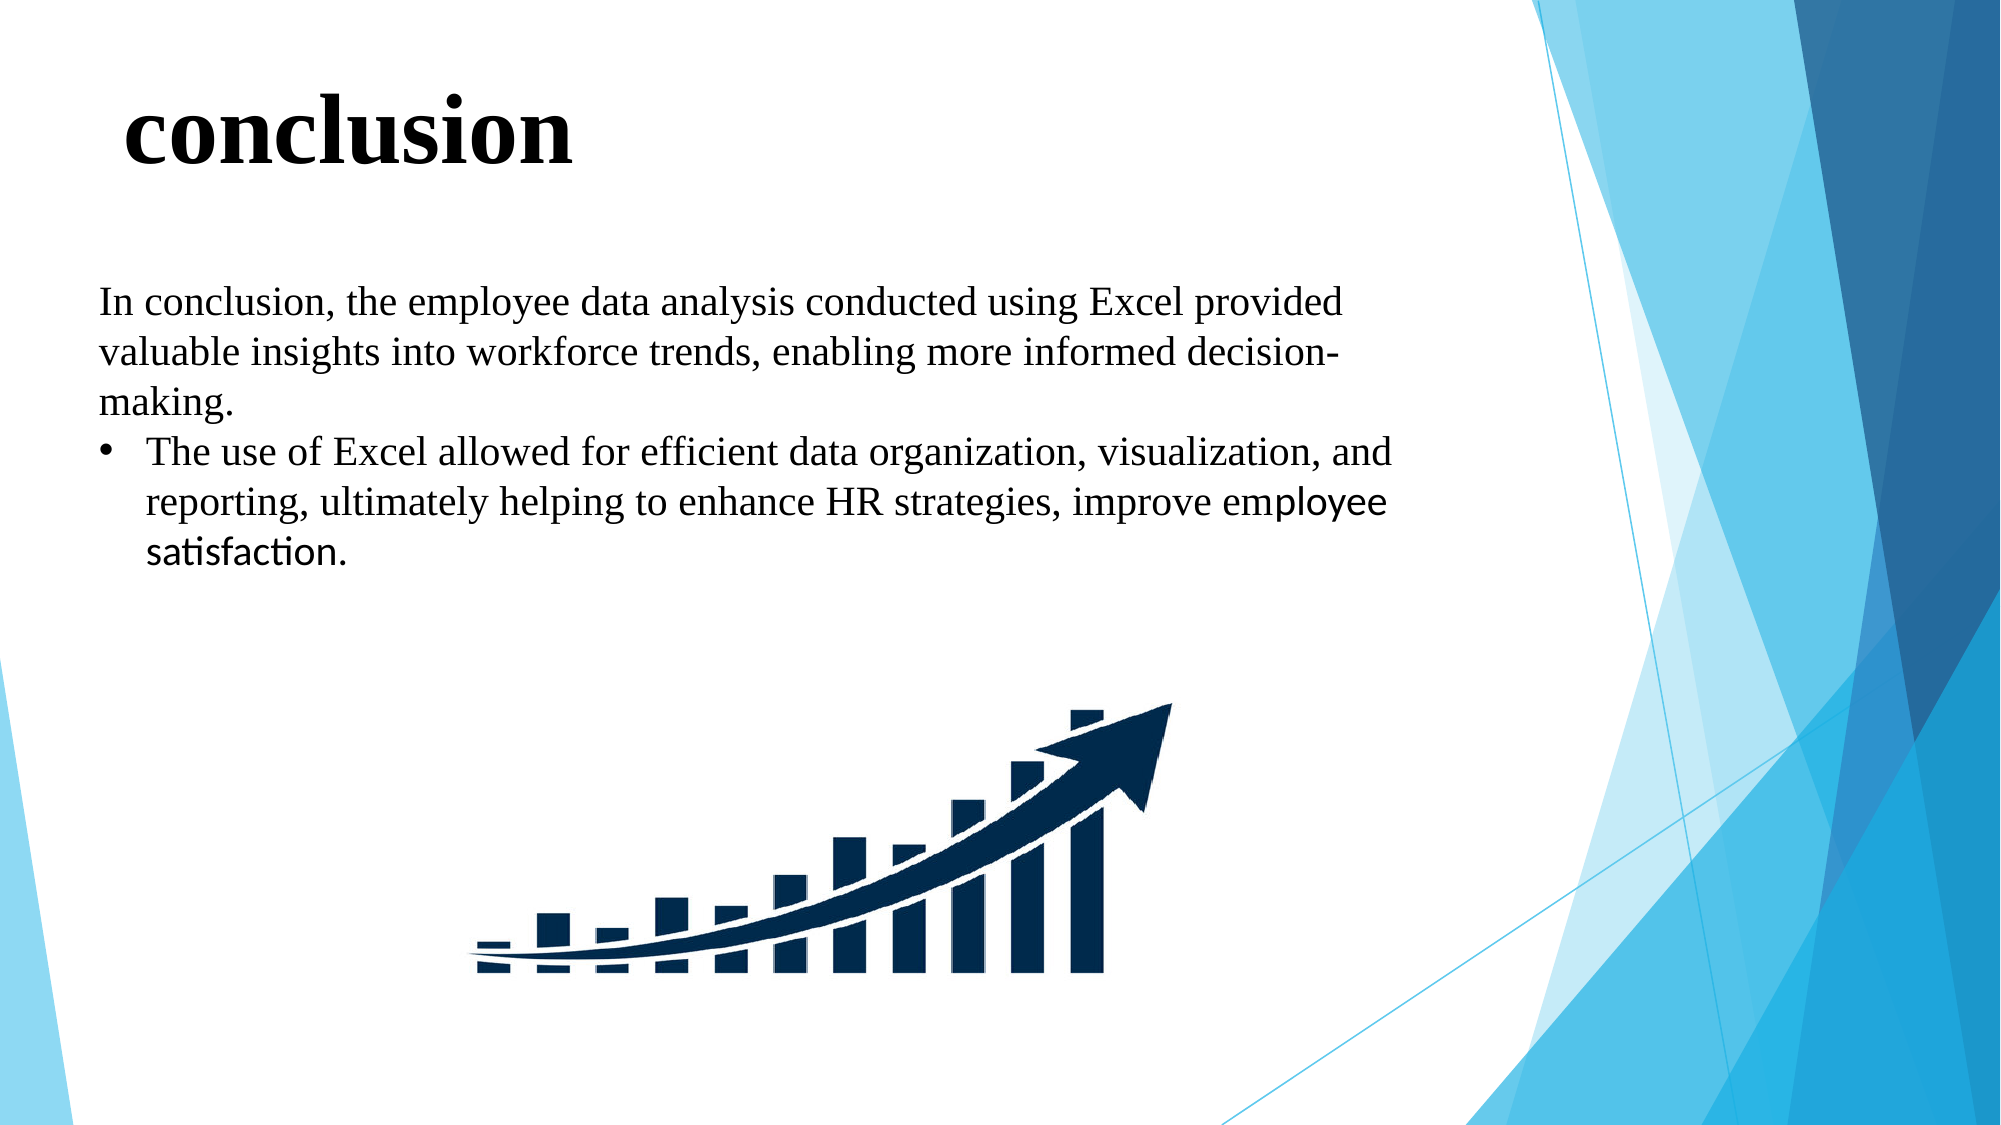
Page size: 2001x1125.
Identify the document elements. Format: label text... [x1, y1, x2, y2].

picture [430, 673, 1198, 1003]
text_box In conclusion, the employee data analysis conducted using Excel provided valuable insights into workforce trends, enabling more informed decision-making. The use of Excel allowed for efficient data organization, visualization, and reporting, ultimately helping to enhance HR strategies, improve employee satisfaction. [84, 266, 1417, 582]
title conclusion [123, 63, 1877, 182]
